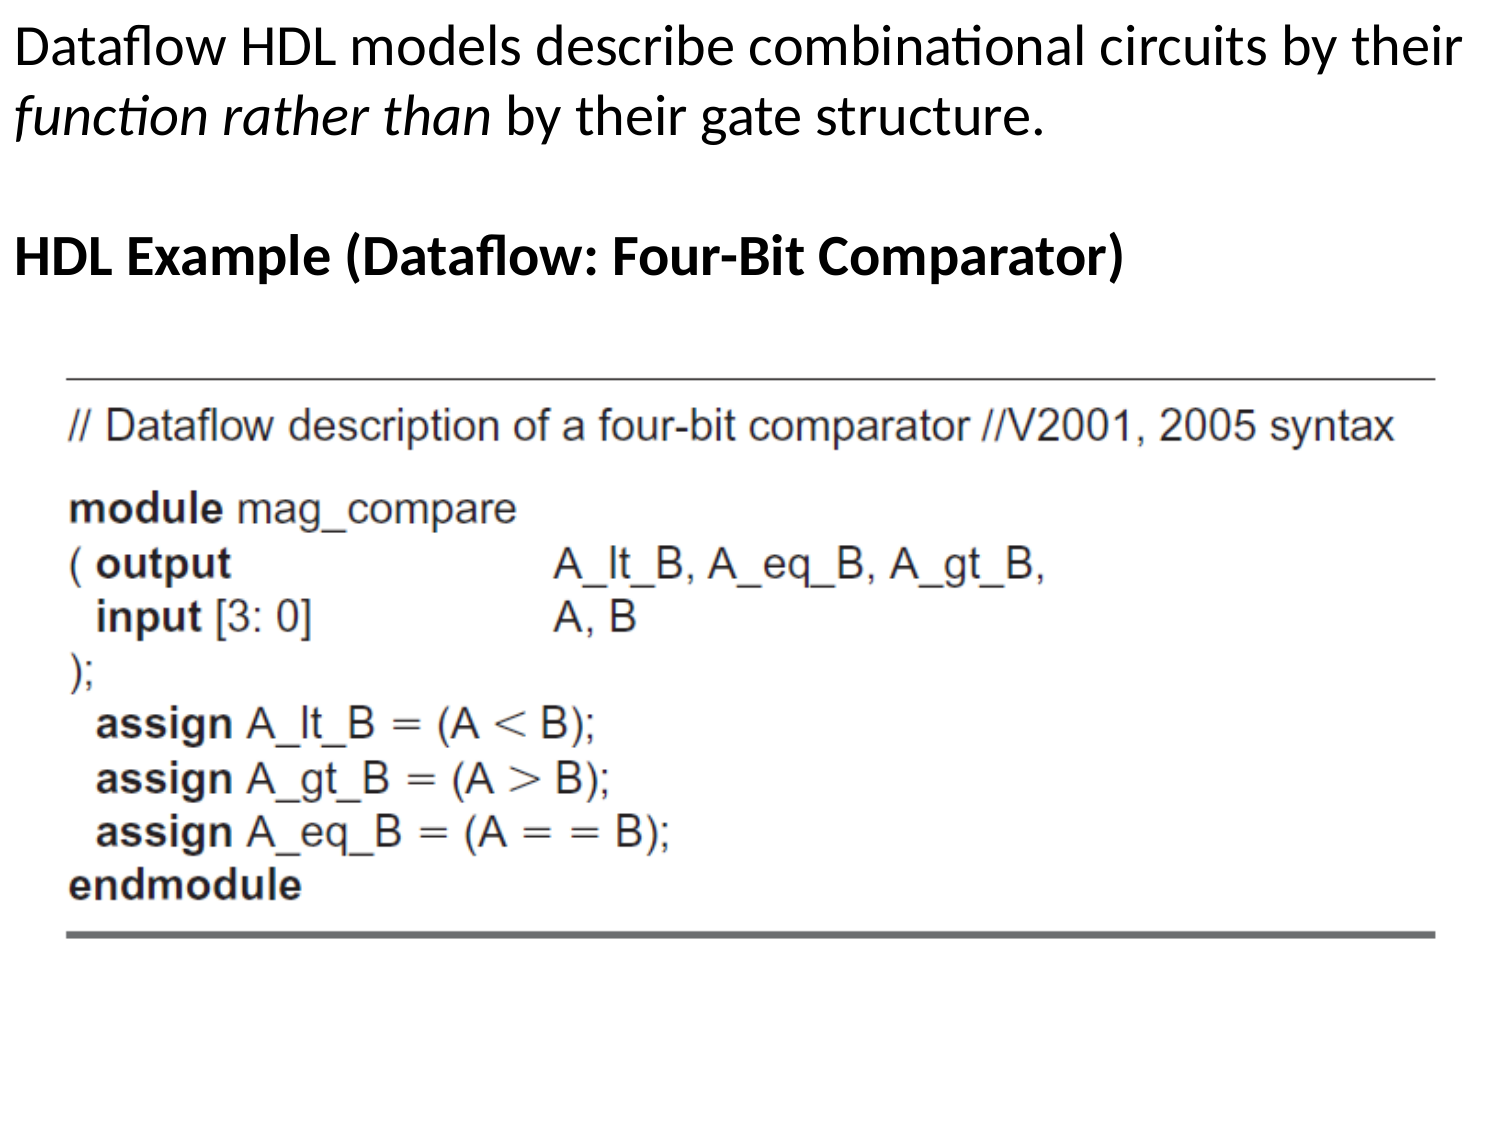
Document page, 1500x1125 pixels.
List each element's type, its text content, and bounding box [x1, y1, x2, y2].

text_box Dataflow HDL models describe combinational circuits by their function rather than by their gate structure. HDL Example (Dataflow: Four-Bit Comparator) [0, 0, 1500, 295]
picture [49, 363, 1456, 951]
